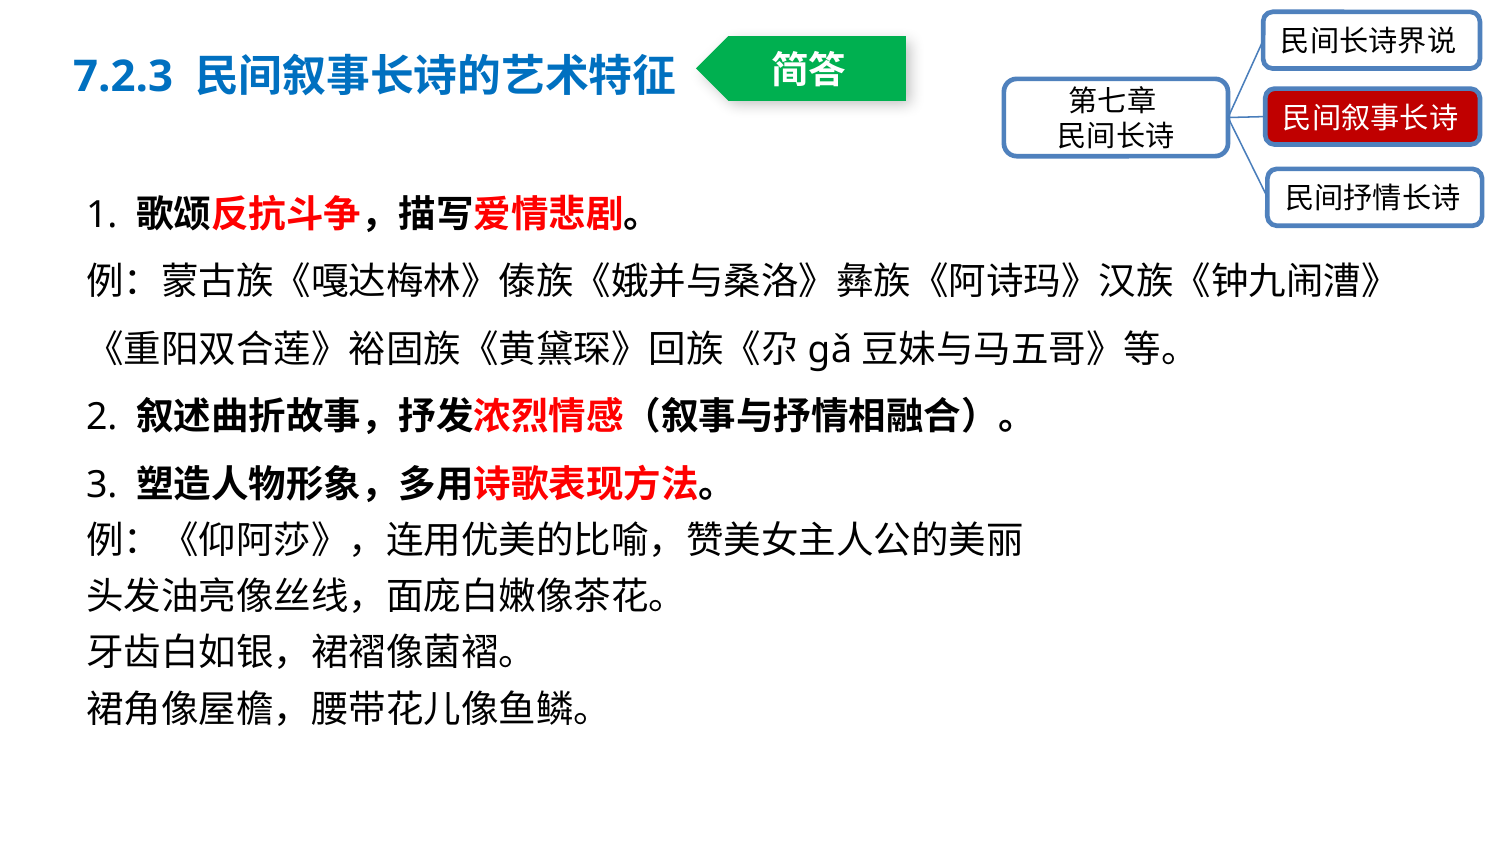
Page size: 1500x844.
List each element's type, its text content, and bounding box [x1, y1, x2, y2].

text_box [1003, 11, 1483, 227]
text_box 1. 歌颂反抗斗争，描写爱情悲剧。 例：蒙古族《嘎达梅林》傣族《娥并与桑洛》彝族《阿诗玛》汉族《钟九闹漕》《重阳双合莲》裕固族《黄黛琛》回族《尕gǎ豆妹与马五哥》等。 2. 叙述曲折故事，抒发浓烈情感（叙事与抒情相融合）。 3. 塑造人物形象，多用诗歌表现方法。 例：《仰阿莎》，连用优美的比喻，赞美女主人公的美丽 头发油亮像丝线，面庞白嫩像茶花。 牙齿白如银，裙褶像菌褶。 裙角像屋檐，腰带花儿像鱼鳞。 [74, 161, 1459, 736]
text_box 7.2.3 民间叙事长诗的艺术特征 [5, 16, 808, 106]
text_box 简答 [693, 33, 908, 103]
